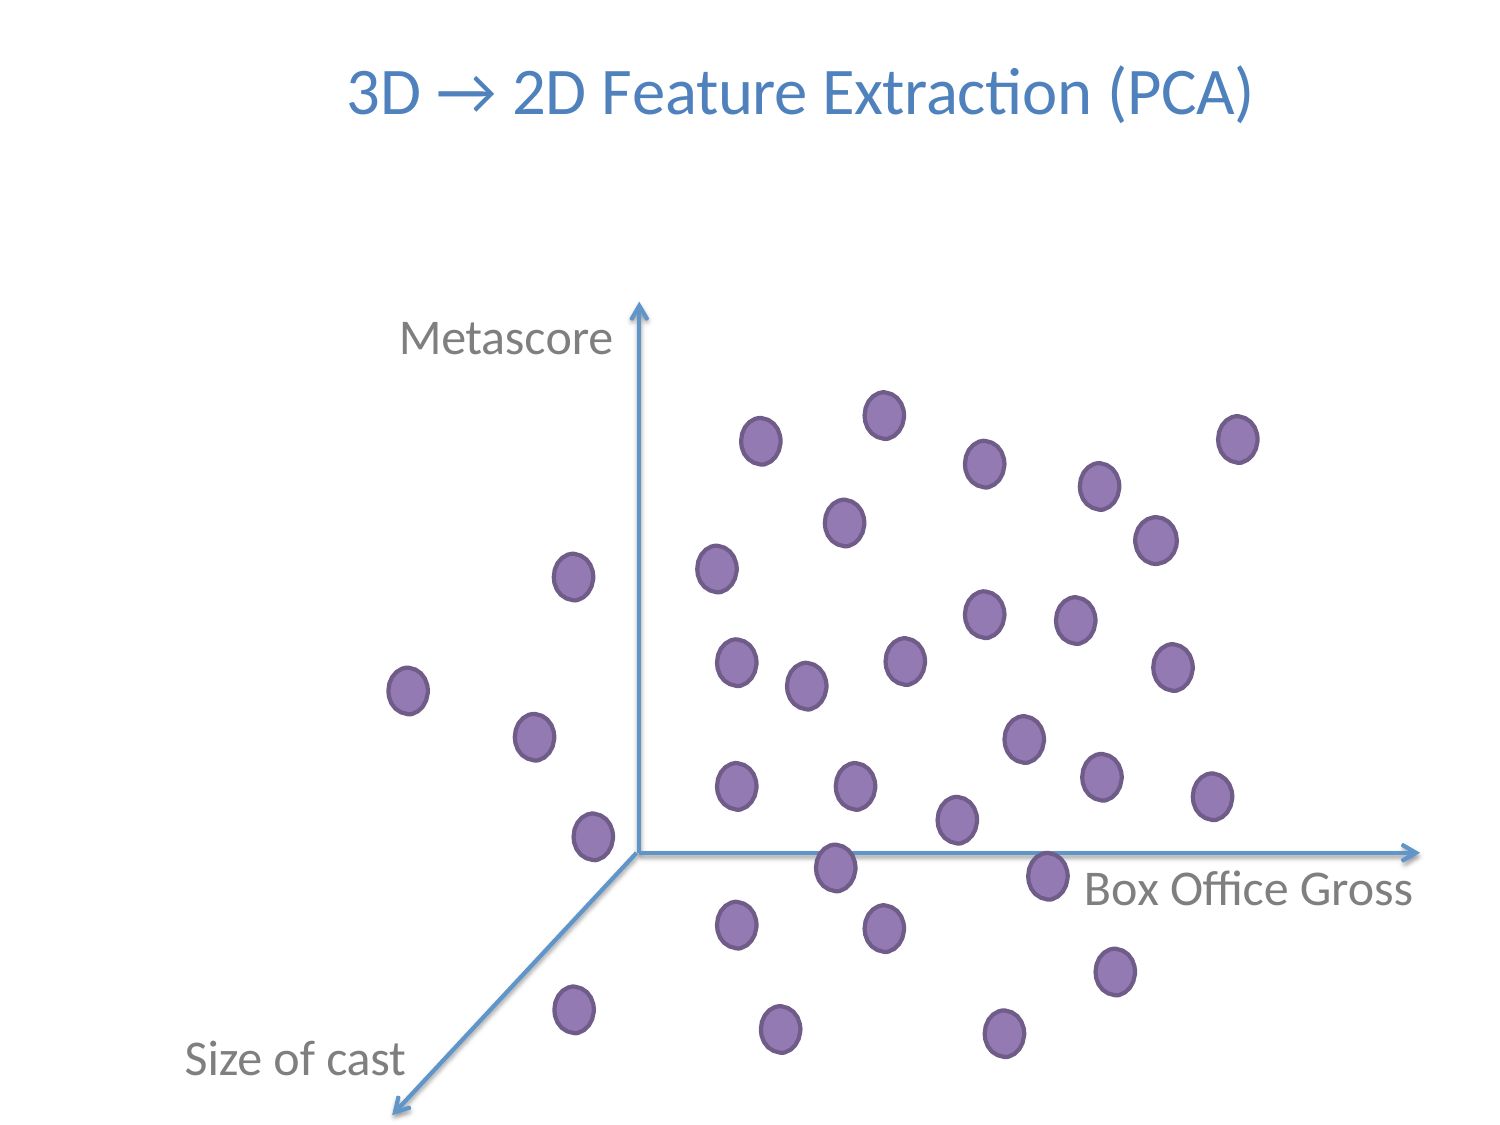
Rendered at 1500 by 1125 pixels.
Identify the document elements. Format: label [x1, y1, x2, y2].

text_box [716, 639, 757, 687]
text_box [388, 667, 428, 715]
text_box [1082, 753, 1122, 801]
text_box [716, 763, 757, 810]
text_box [786, 662, 827, 710]
text_box [1153, 644, 1193, 691]
text_box [1055, 597, 1096, 644]
text_box [864, 905, 905, 952]
text_box [697, 545, 737, 593]
text_box [514, 713, 555, 761]
text_box [864, 392, 905, 439]
text_box [824, 499, 865, 547]
text_box [835, 763, 876, 810]
text_box [984, 1010, 1025, 1058]
title [227, 48, 1273, 191]
text_box [1218, 416, 1258, 463]
text_box [964, 440, 1005, 488]
text_box [1095, 948, 1136, 996]
text_box [1079, 463, 1120, 510]
text_box [1004, 716, 1045, 763]
text_box [741, 417, 781, 465]
text_box [964, 591, 1005, 639]
text_box [760, 1006, 801, 1053]
text_box [182, 280, 1445, 1125]
text_box [1135, 517, 1177, 565]
text_box [553, 553, 594, 601]
text_box [885, 638, 926, 685]
text_box [716, 901, 757, 949]
text_box [1192, 773, 1233, 821]
